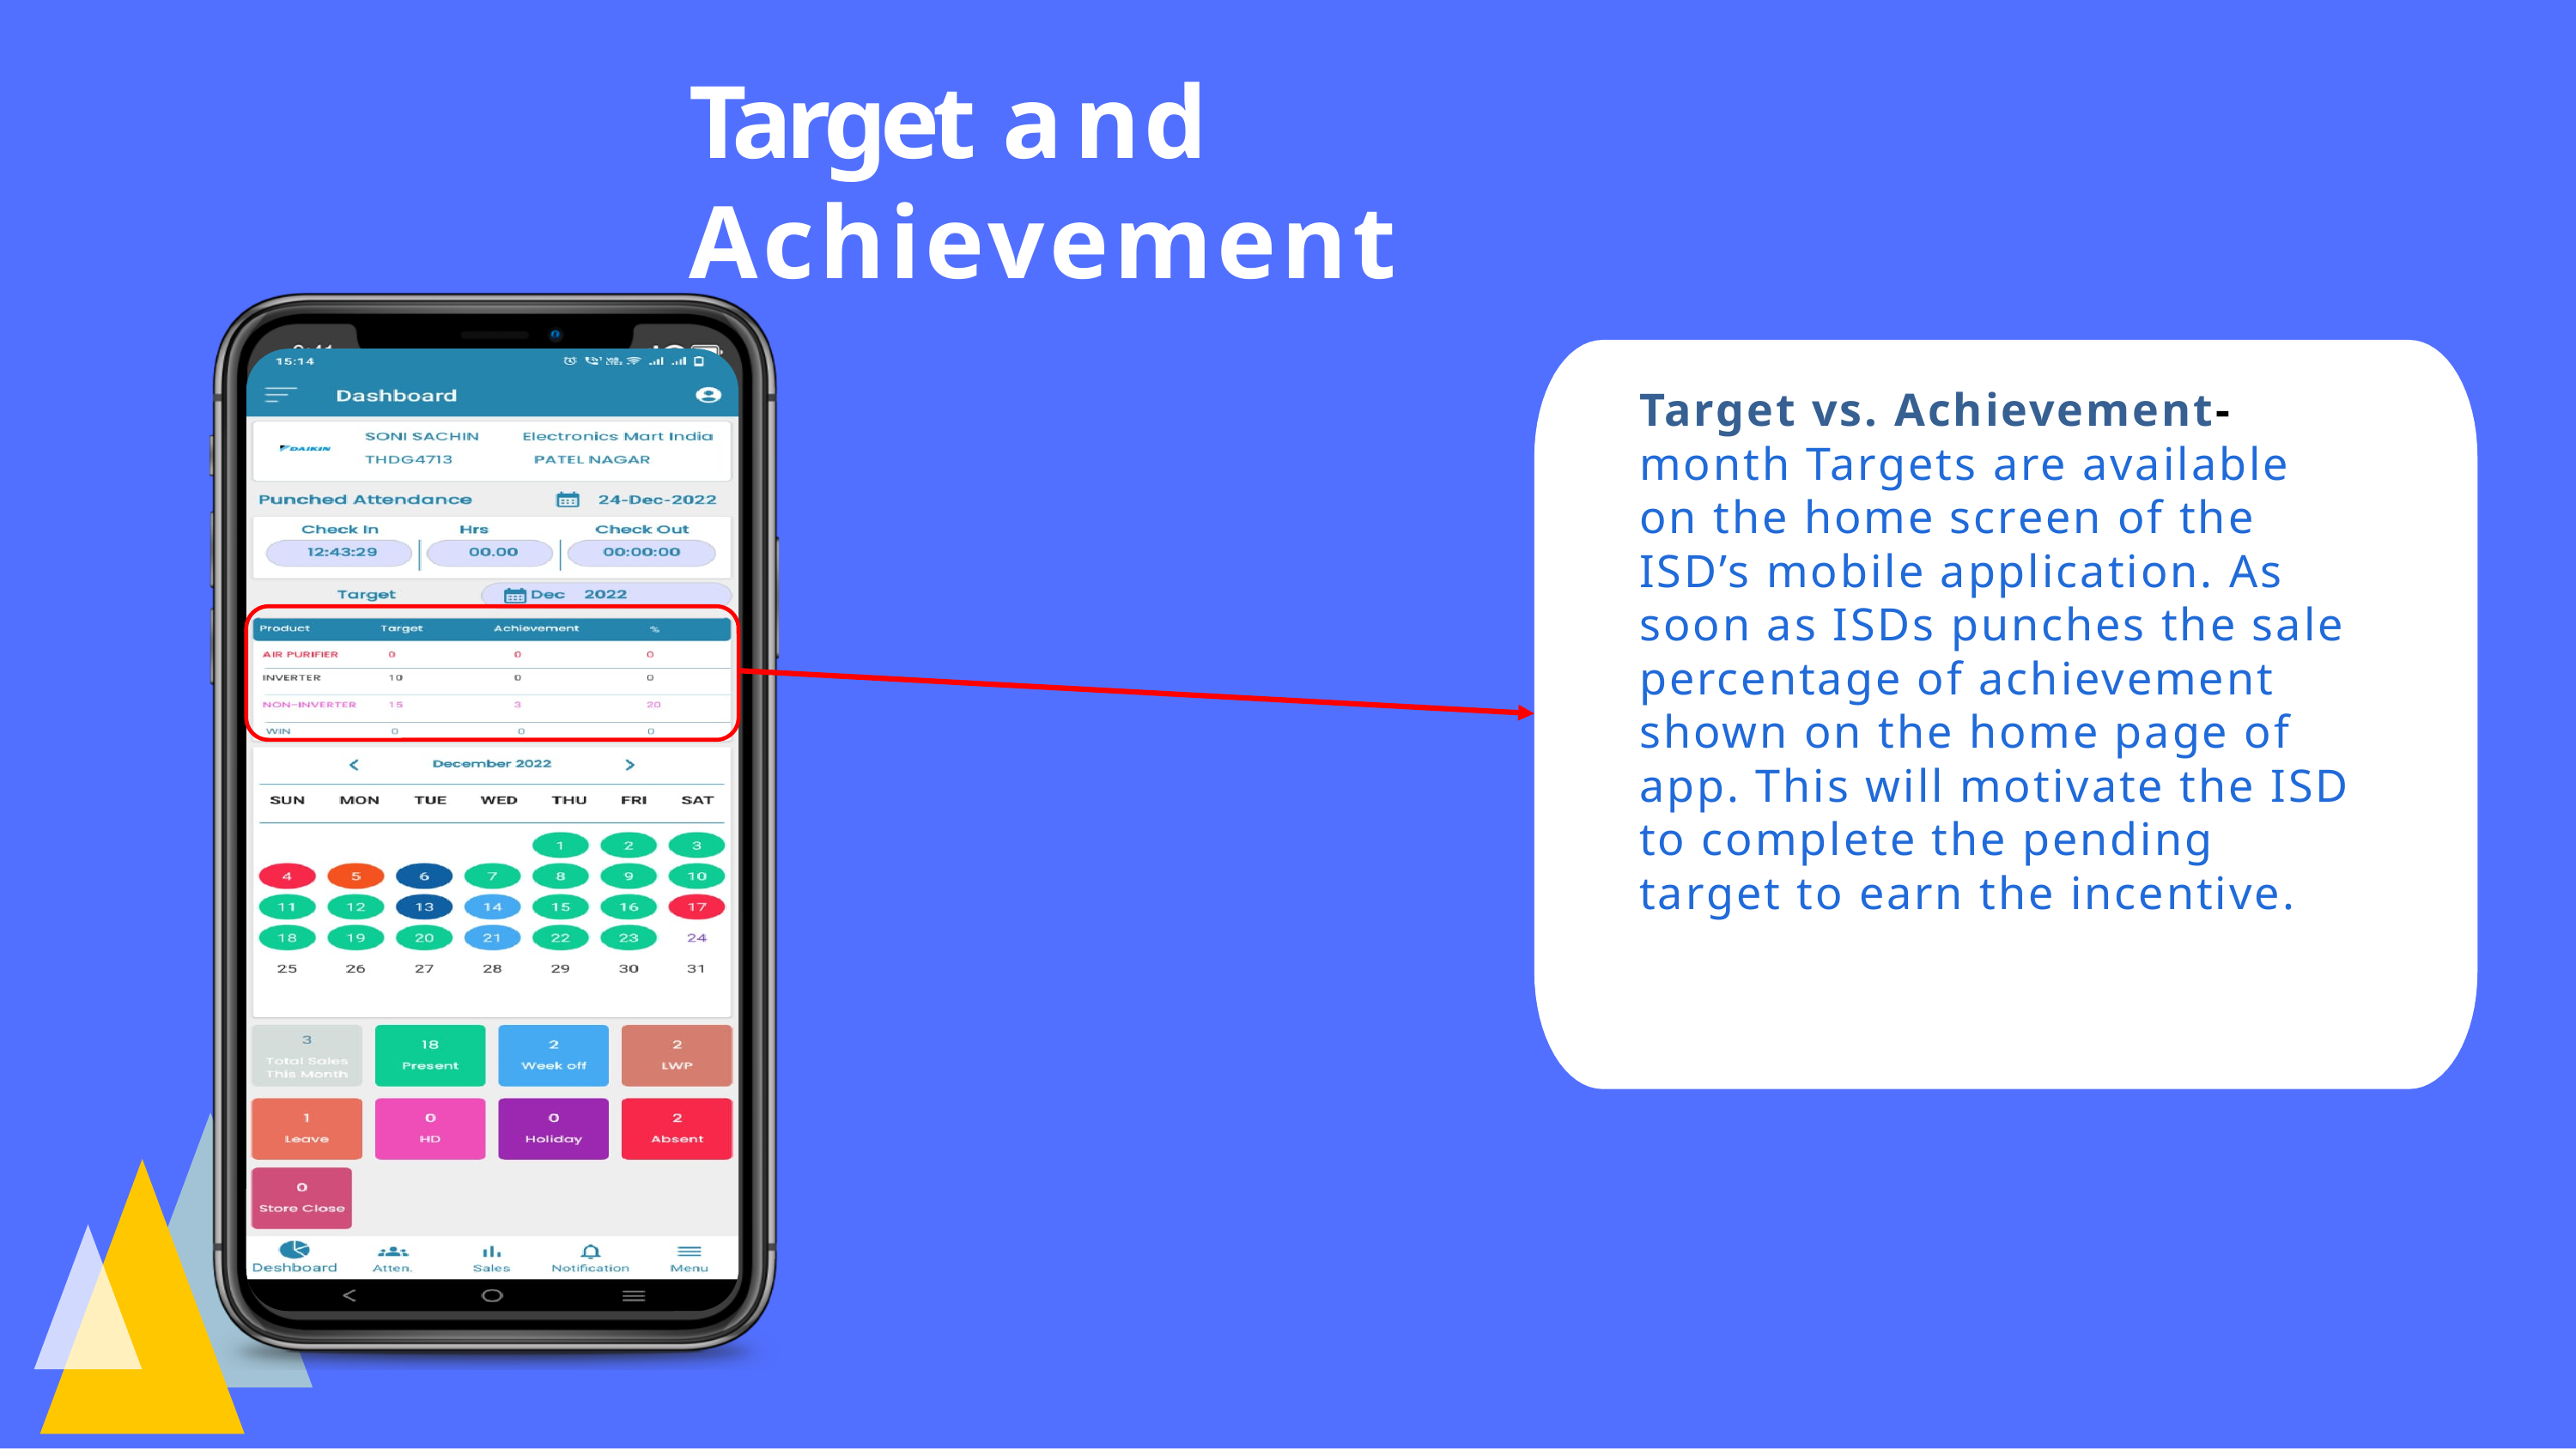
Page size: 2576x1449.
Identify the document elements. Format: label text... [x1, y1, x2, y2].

title Target and Achievement [687, 56, 1890, 300]
text_box [1534, 339, 2478, 1089]
picture [246, 348, 739, 1312]
text_box Target vs. Achievement- month Targets are available on the home screen of the ISD’s mobile application. As soon as ISDs punches the sale percentage of achievement shown on the home page of app. This will motivate the ISD to complete the pending target to earn the incentive. [1637, 379, 2366, 919]
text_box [33, 293, 781, 1434]
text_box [738, 670, 1535, 714]
